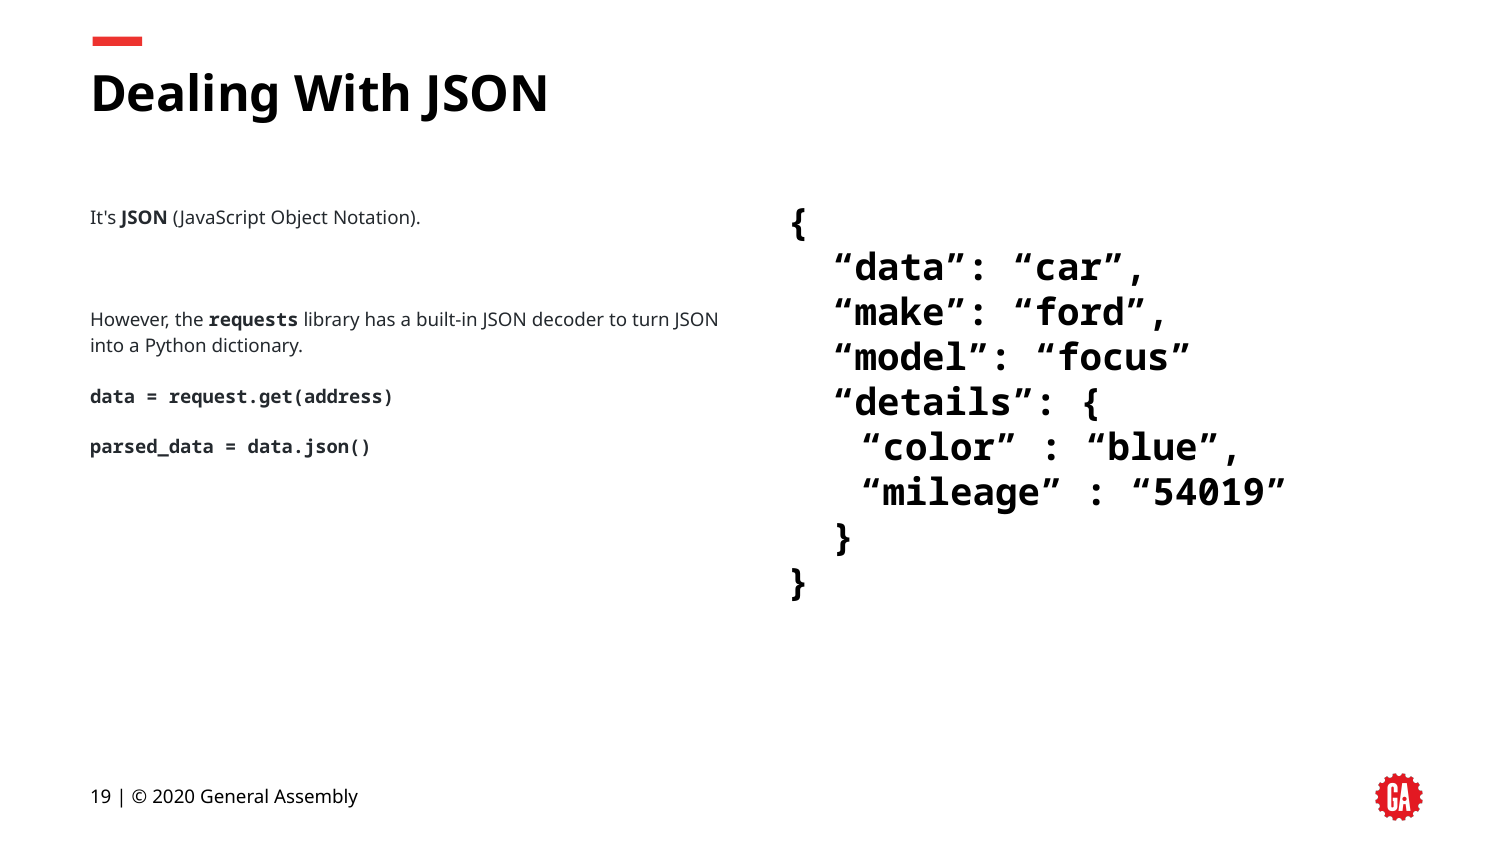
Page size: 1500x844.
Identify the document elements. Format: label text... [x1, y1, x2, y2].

slide_number ‹#› | © 2020 General Assembly [75, 764, 465, 830]
list It's JSON (JavaScript Object Notation). However, the requests library has a built-in JSON decoder to turn JSON into a Python dictionary. data = request.get(address) parsed_data = data.json() [75, 187, 737, 670]
title Dealing With JSON [75, 46, 1473, 140]
picture [1373, 771, 1425, 823]
text_box { “data”: “car”, “make”: “ford”, “model”: “focus” “details”: { “color” : “blue”, “mileage” : “54019” } } [772, 183, 1356, 670]
